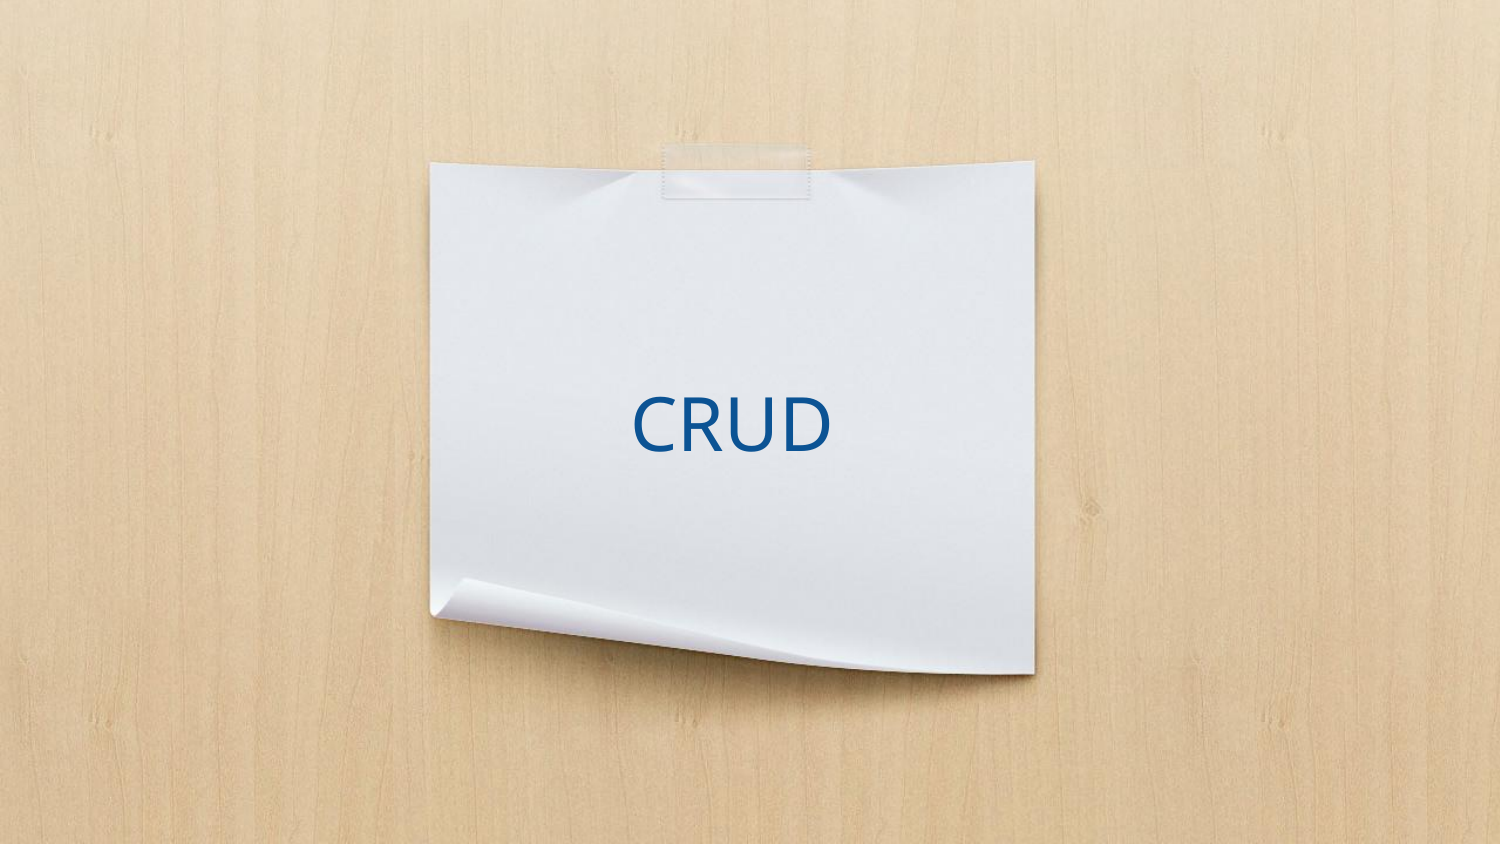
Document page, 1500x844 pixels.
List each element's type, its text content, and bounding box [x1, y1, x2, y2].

title CRUD [450, 196, 1014, 648]
picture [0, 0, 1500, 844]
